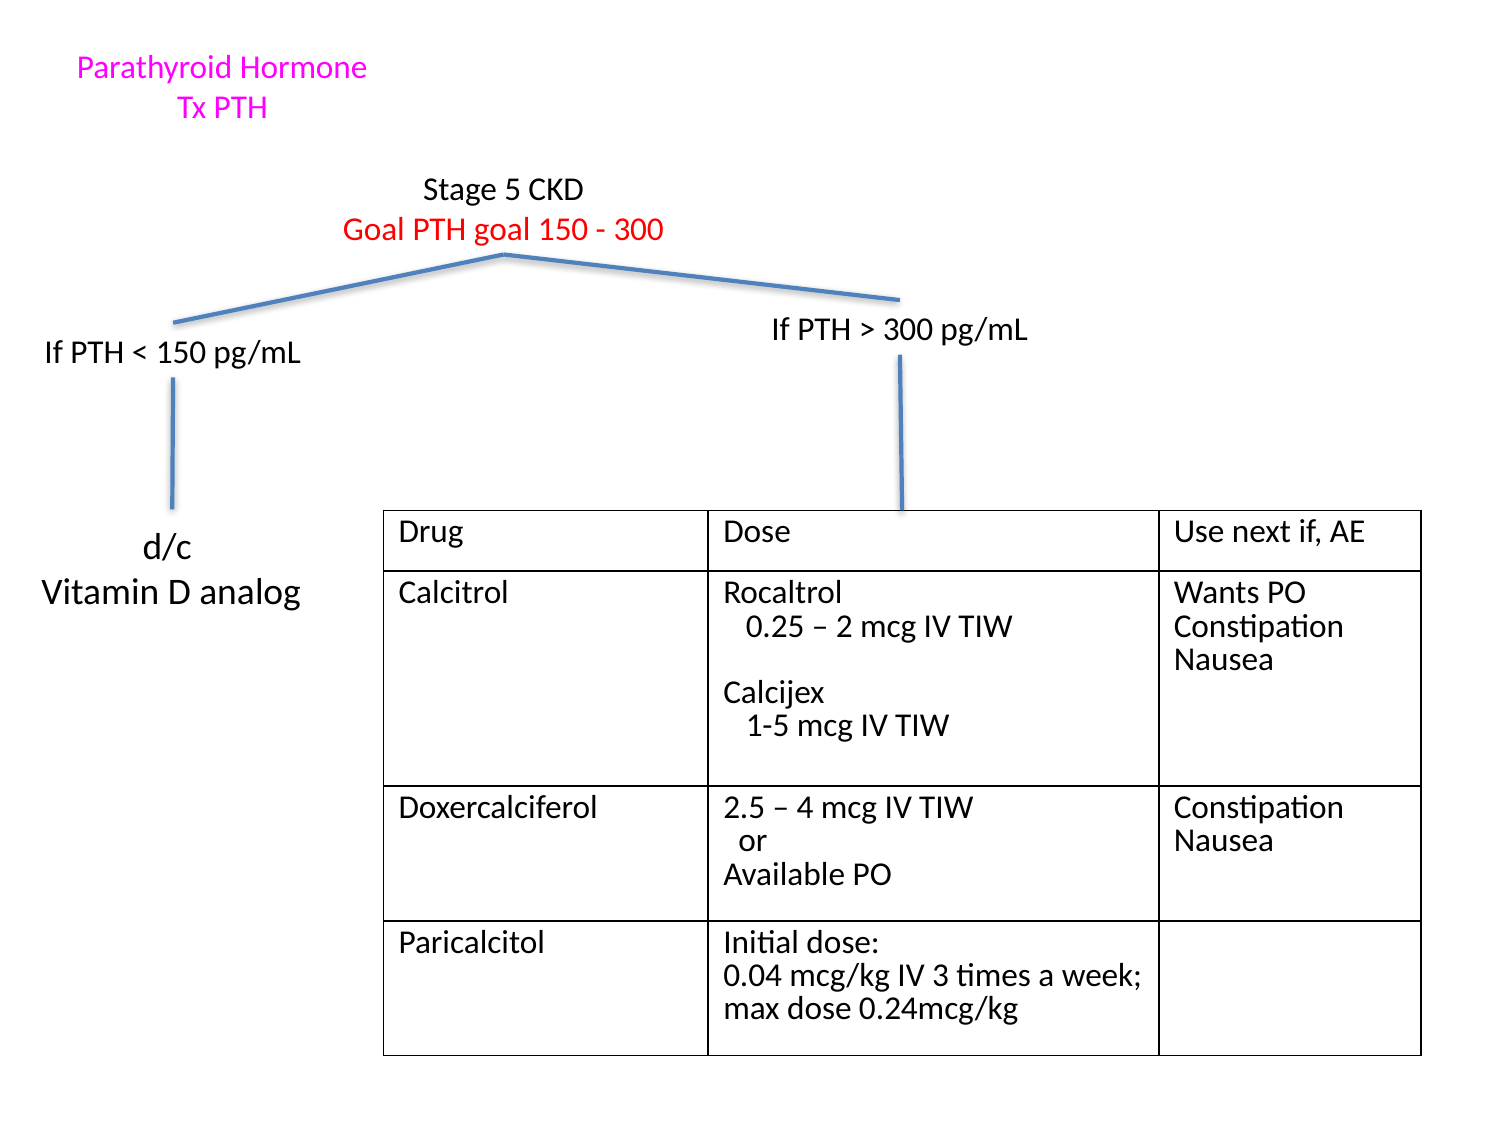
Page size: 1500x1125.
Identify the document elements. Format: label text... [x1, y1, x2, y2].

table_header Dose [709, 511, 1158, 570]
table_cell Rocaltrol 0.25 – 2 mcg IV TIW Calcijex 1-5 mcg IV TIW [709, 572, 1158, 785]
table_cell [1160, 922, 1420, 1055]
text_box d/c Vitamin D analog [26, 514, 317, 620]
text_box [899, 355, 903, 511]
table_cell Calcitrol [384, 572, 707, 785]
table_header Use next if, AE [1160, 511, 1420, 570]
text_box Parathyroid Hormone Tx PTH [61, 38, 383, 133]
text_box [172, 255, 504, 323]
table_cell Constipation Nausea [1160, 787, 1420, 920]
table_cell Doxercalciferol [384, 787, 707, 920]
table_cell Paricalcitol [384, 922, 707, 1055]
table_header Drug [384, 511, 707, 570]
text_box If PTH < 150 pg/mL [29, 322, 317, 378]
table_cell 2.5 – 4 mcg IV TIW or Available PO [709, 787, 1158, 920]
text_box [503, 255, 901, 301]
text_box If PTH > 300 pg/mL [756, 300, 1044, 355]
table_cell Wants PO Constipation Nausea [1160, 572, 1420, 785]
table_cell Initial dose: 0.04 mcg/kg IV 3 times a week; max dose 0.24mcg/kg [709, 922, 1158, 1055]
text_box Stage 5 CKD Goal PTH goal 150 - 300 [328, 159, 680, 254]
